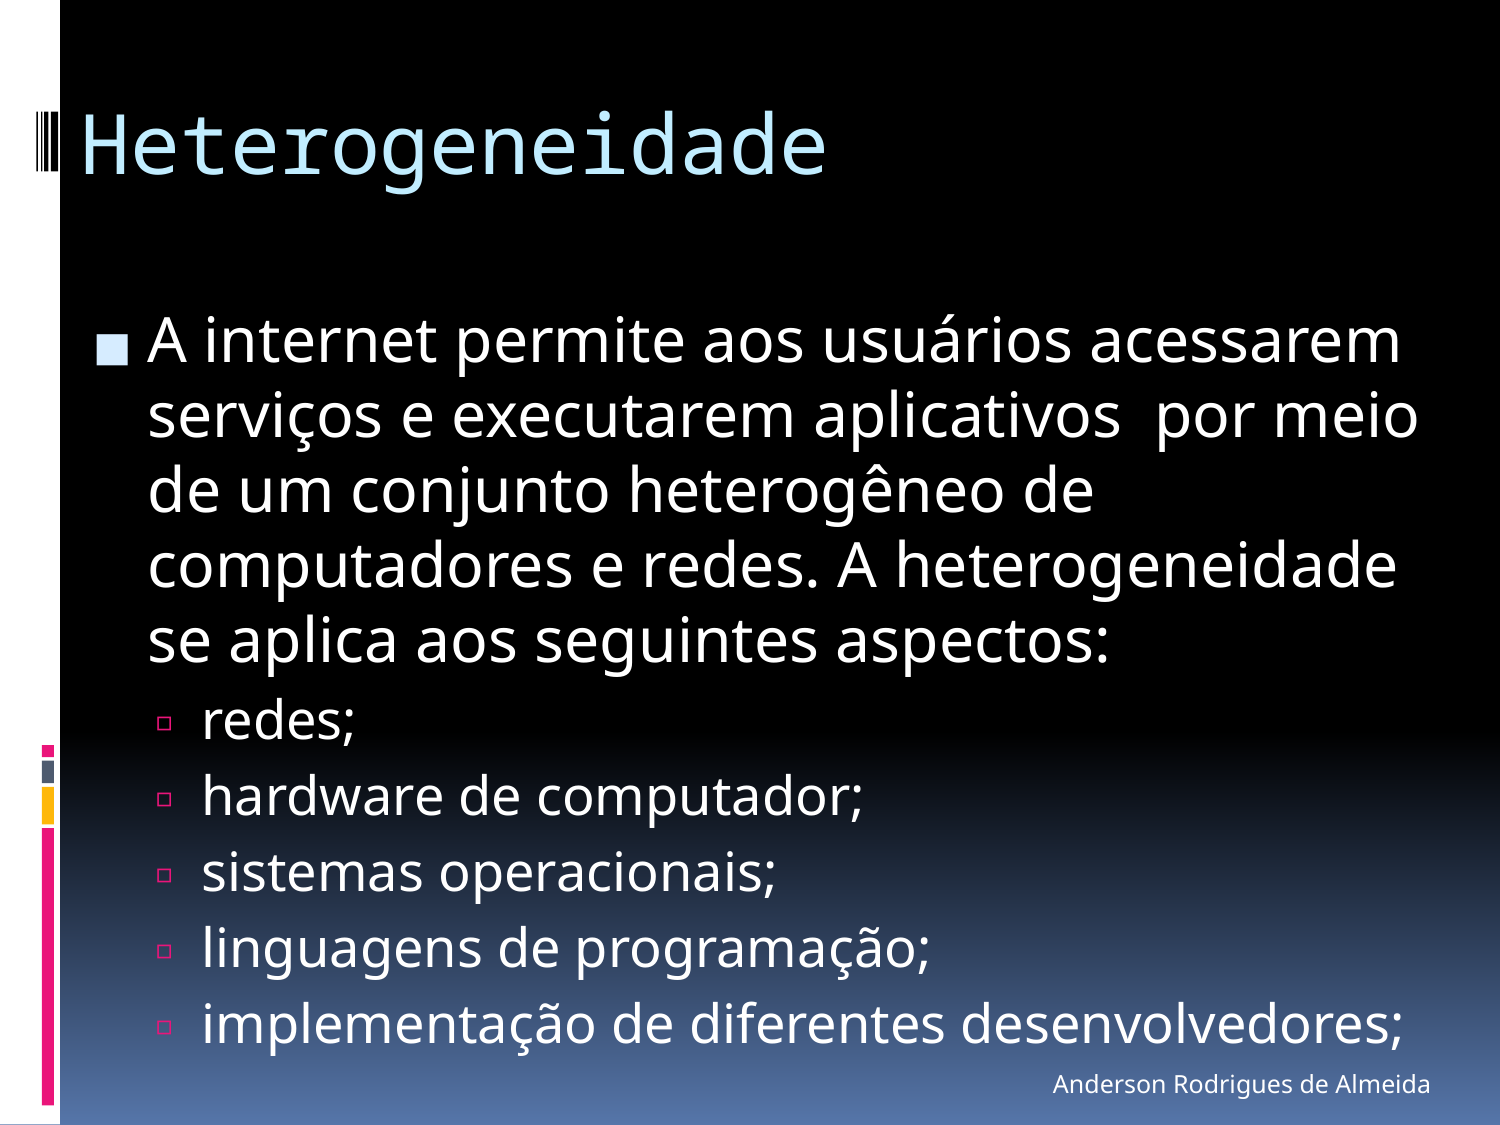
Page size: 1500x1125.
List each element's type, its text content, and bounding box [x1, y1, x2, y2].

title Heterogeneidade [64, 83, 1500, 303]
list A internet permite aos usuários acessarem serviços e executarem aplicativos por meio de um conjunto heterogêneo de computadores e redes. A heterogeneidade se aplica aos seguintes aspectos: redes; hardware de computador; sistemas operacionais; linguagens de programação; implementação de diferentes desenvolvedores; Anderson Rodrigues de Almeida [64, 292, 1447, 1118]
